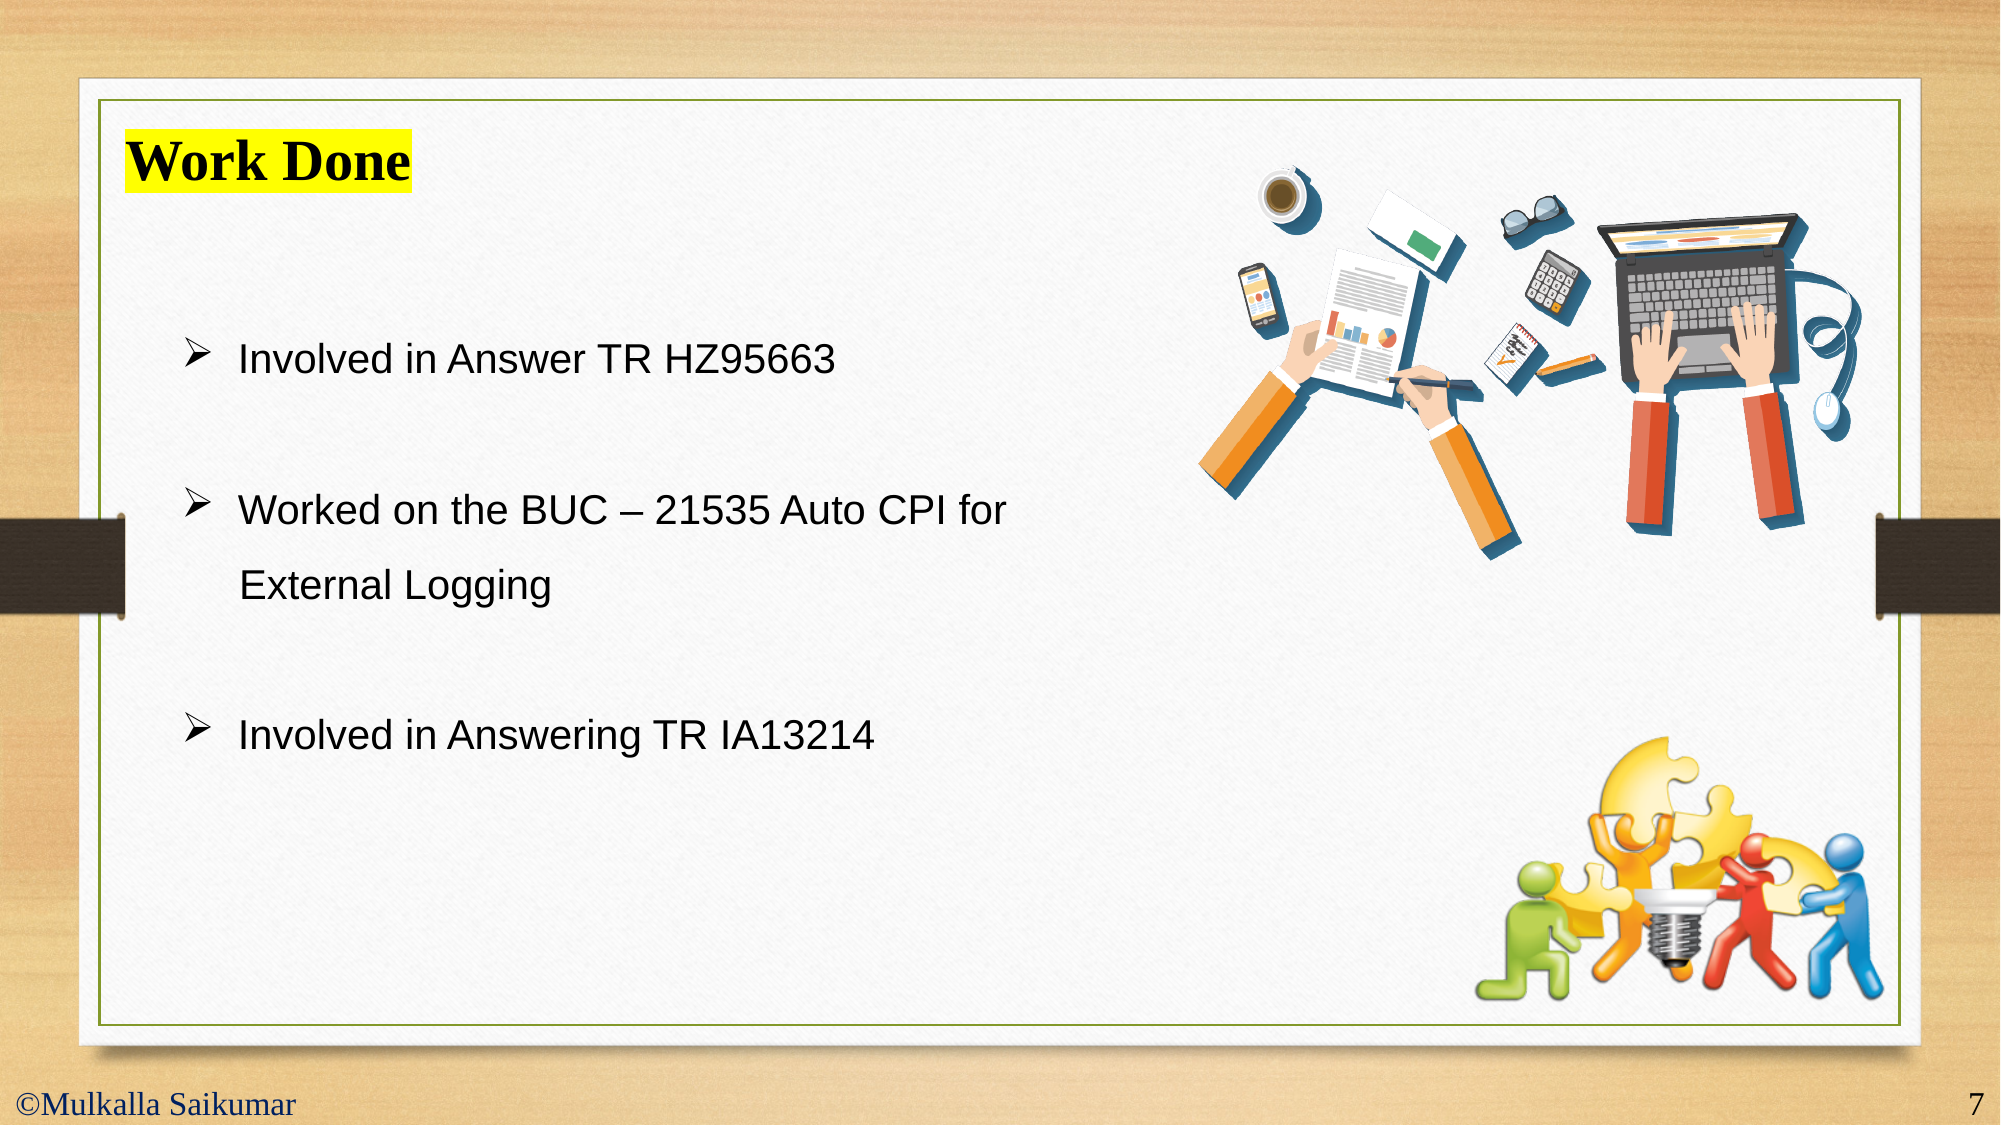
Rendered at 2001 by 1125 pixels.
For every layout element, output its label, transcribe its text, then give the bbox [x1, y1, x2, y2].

text_box Work Done [110, 114, 427, 200]
footer ©Mulkalla Saikumar [0, 1079, 1199, 1125]
picture [0, 0, 2001, 1125]
text_box Involved in Answer TR HZ95663 Worked on the BUC – 21535 Auto CPI for External Logging Involved in Answering TR IA13214 [166, 224, 1034, 1079]
slide_number 7 [1910, 1079, 2000, 1125]
